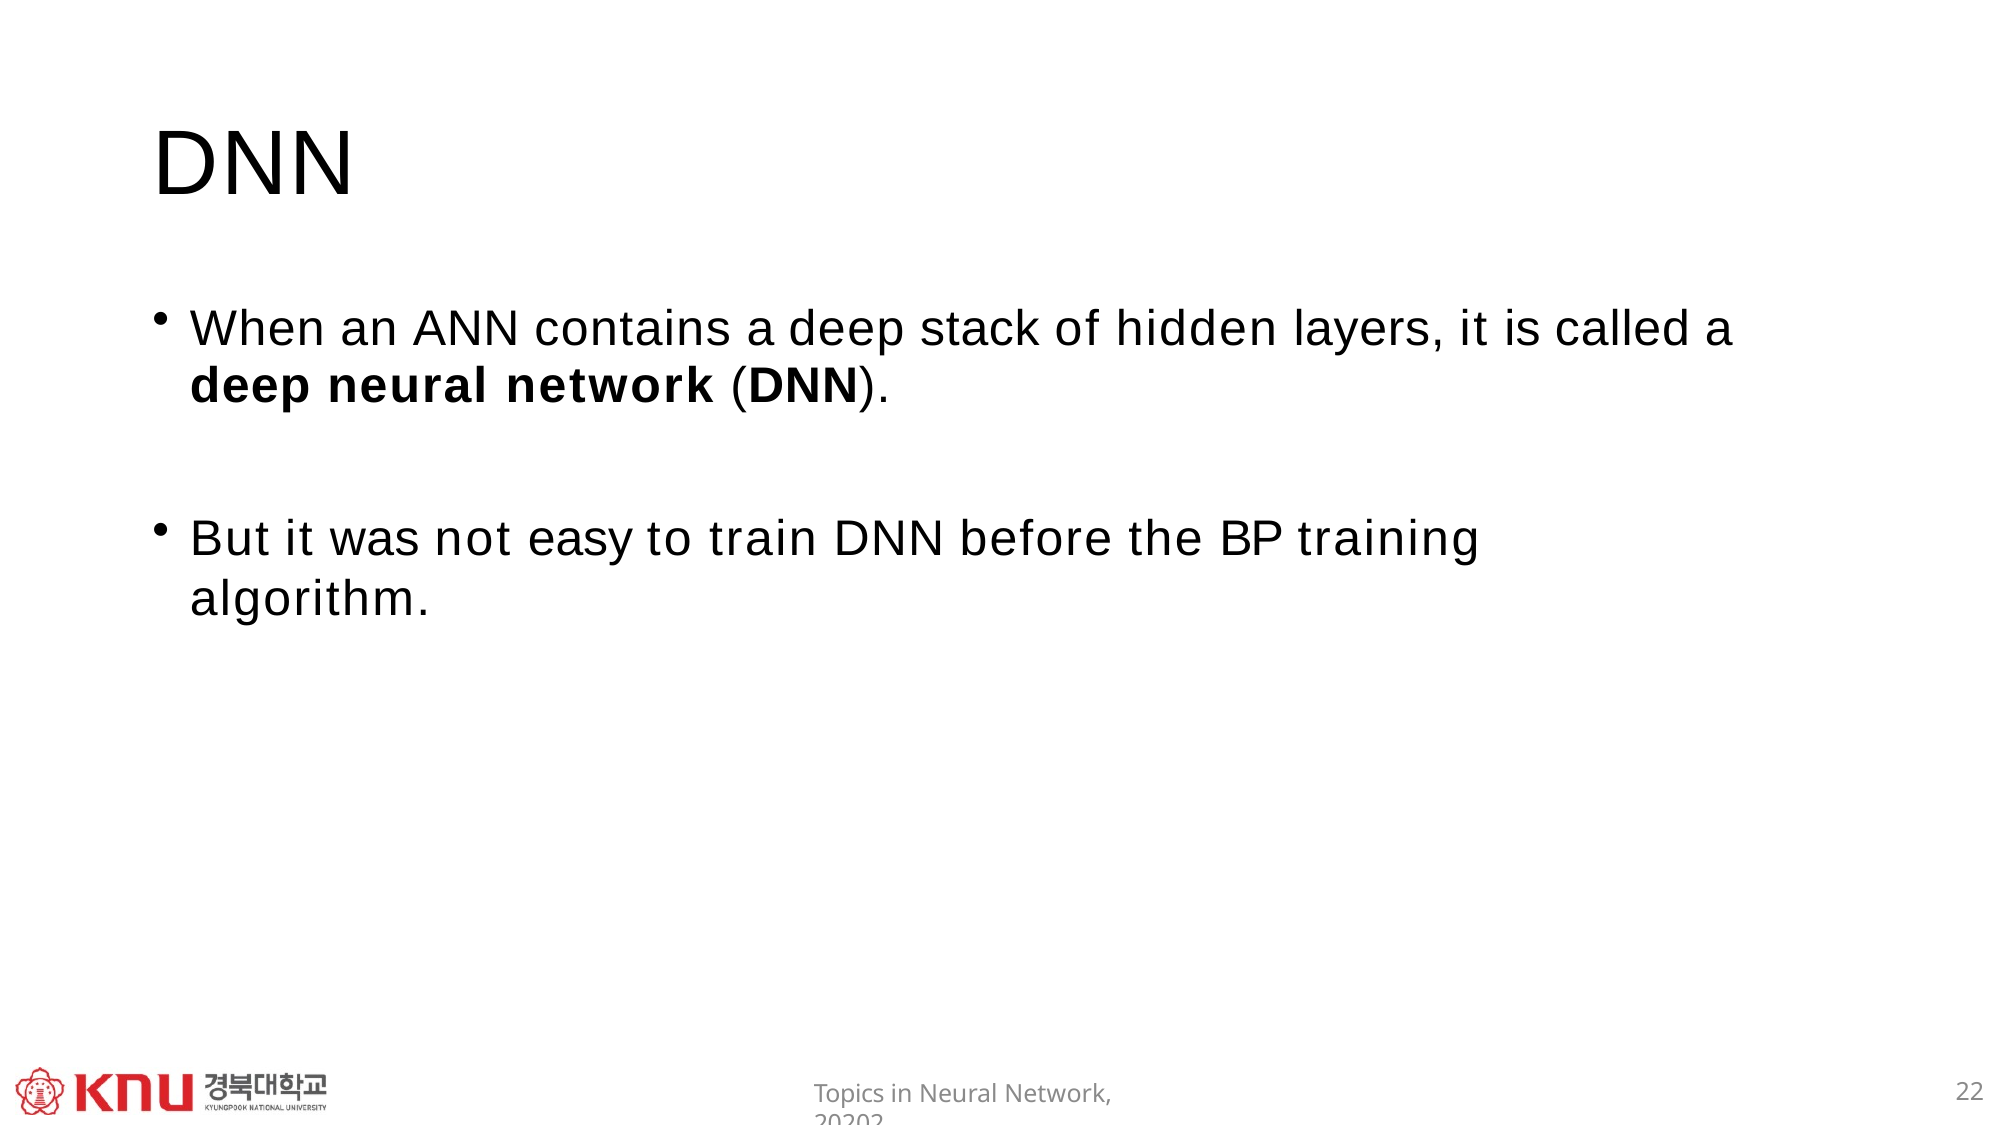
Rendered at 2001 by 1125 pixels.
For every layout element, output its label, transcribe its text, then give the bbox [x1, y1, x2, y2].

slide_number 22 [1949, 1071, 1990, 1125]
picture [15, 1067, 327, 1115]
text_box When an ANN contains a deep stack of hidden layers, it is called a deep neural network (DNN). But it was not easy to train DNN before the BP training algorithm. [150, 295, 1734, 626]
title DNN [150, 100, 362, 291]
text_box Topics in Neural Network, 20202 [811, 1073, 1189, 1125]
